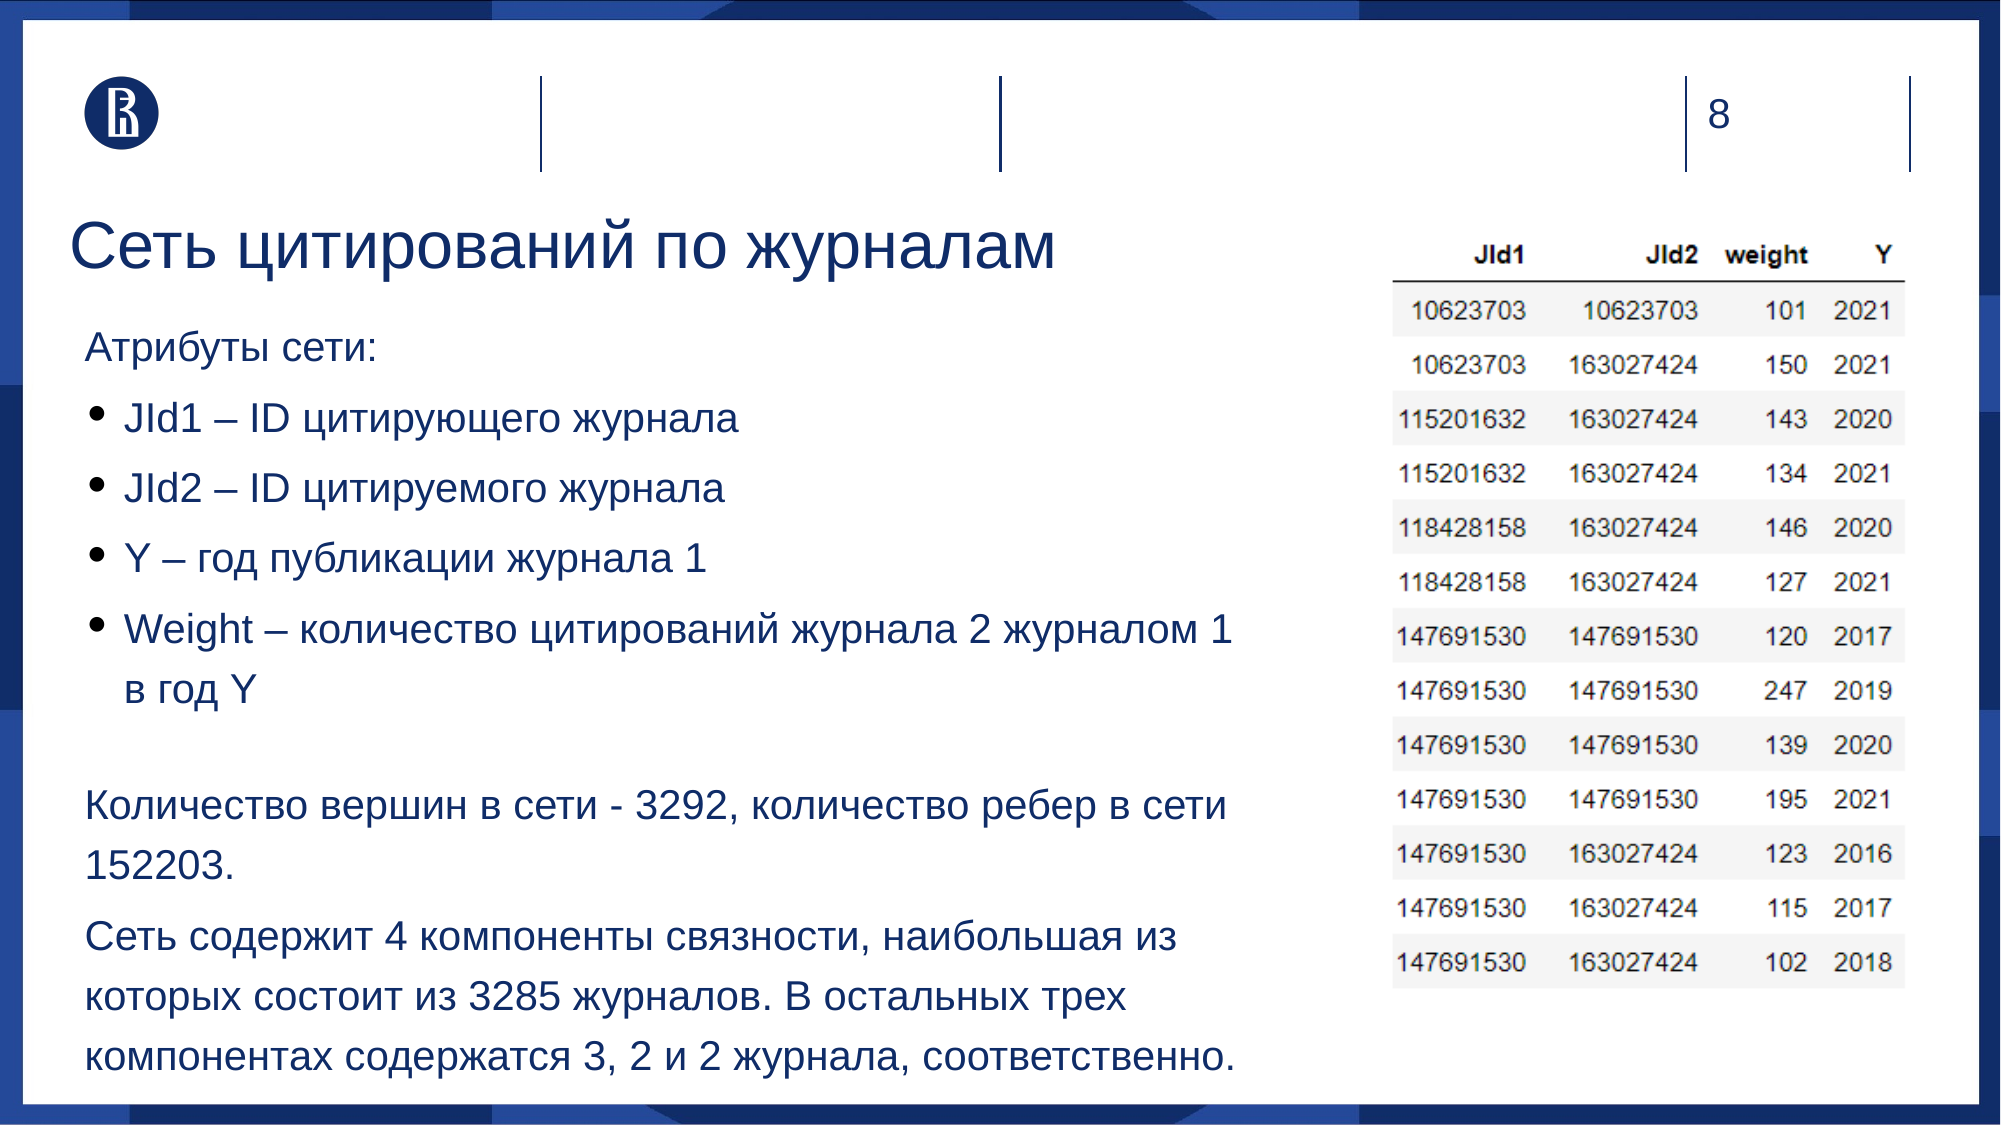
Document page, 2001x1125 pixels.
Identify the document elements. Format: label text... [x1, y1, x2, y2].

title Сеть цитирований по журналам [69, 201, 1391, 330]
text_box Атрибуты сети: JId1 – ID цитирующего журнала JId2 – ID цитируемого журнала Y – год публикации журнала 1 Weight – количество цитирований журнала 2 журналом 1 в год Y Количество вершин в сети - 3292, количество ребер в сети 152203. Сеть содержит 4 компоненты связности, наибольшая из которых состоит из 3285 журналов. В остальных трех компонентах содержатся 3, 2 и 2 журнала, соответственно. [69, 302, 1254, 1087]
picture [0, 0, 2001, 1125]
